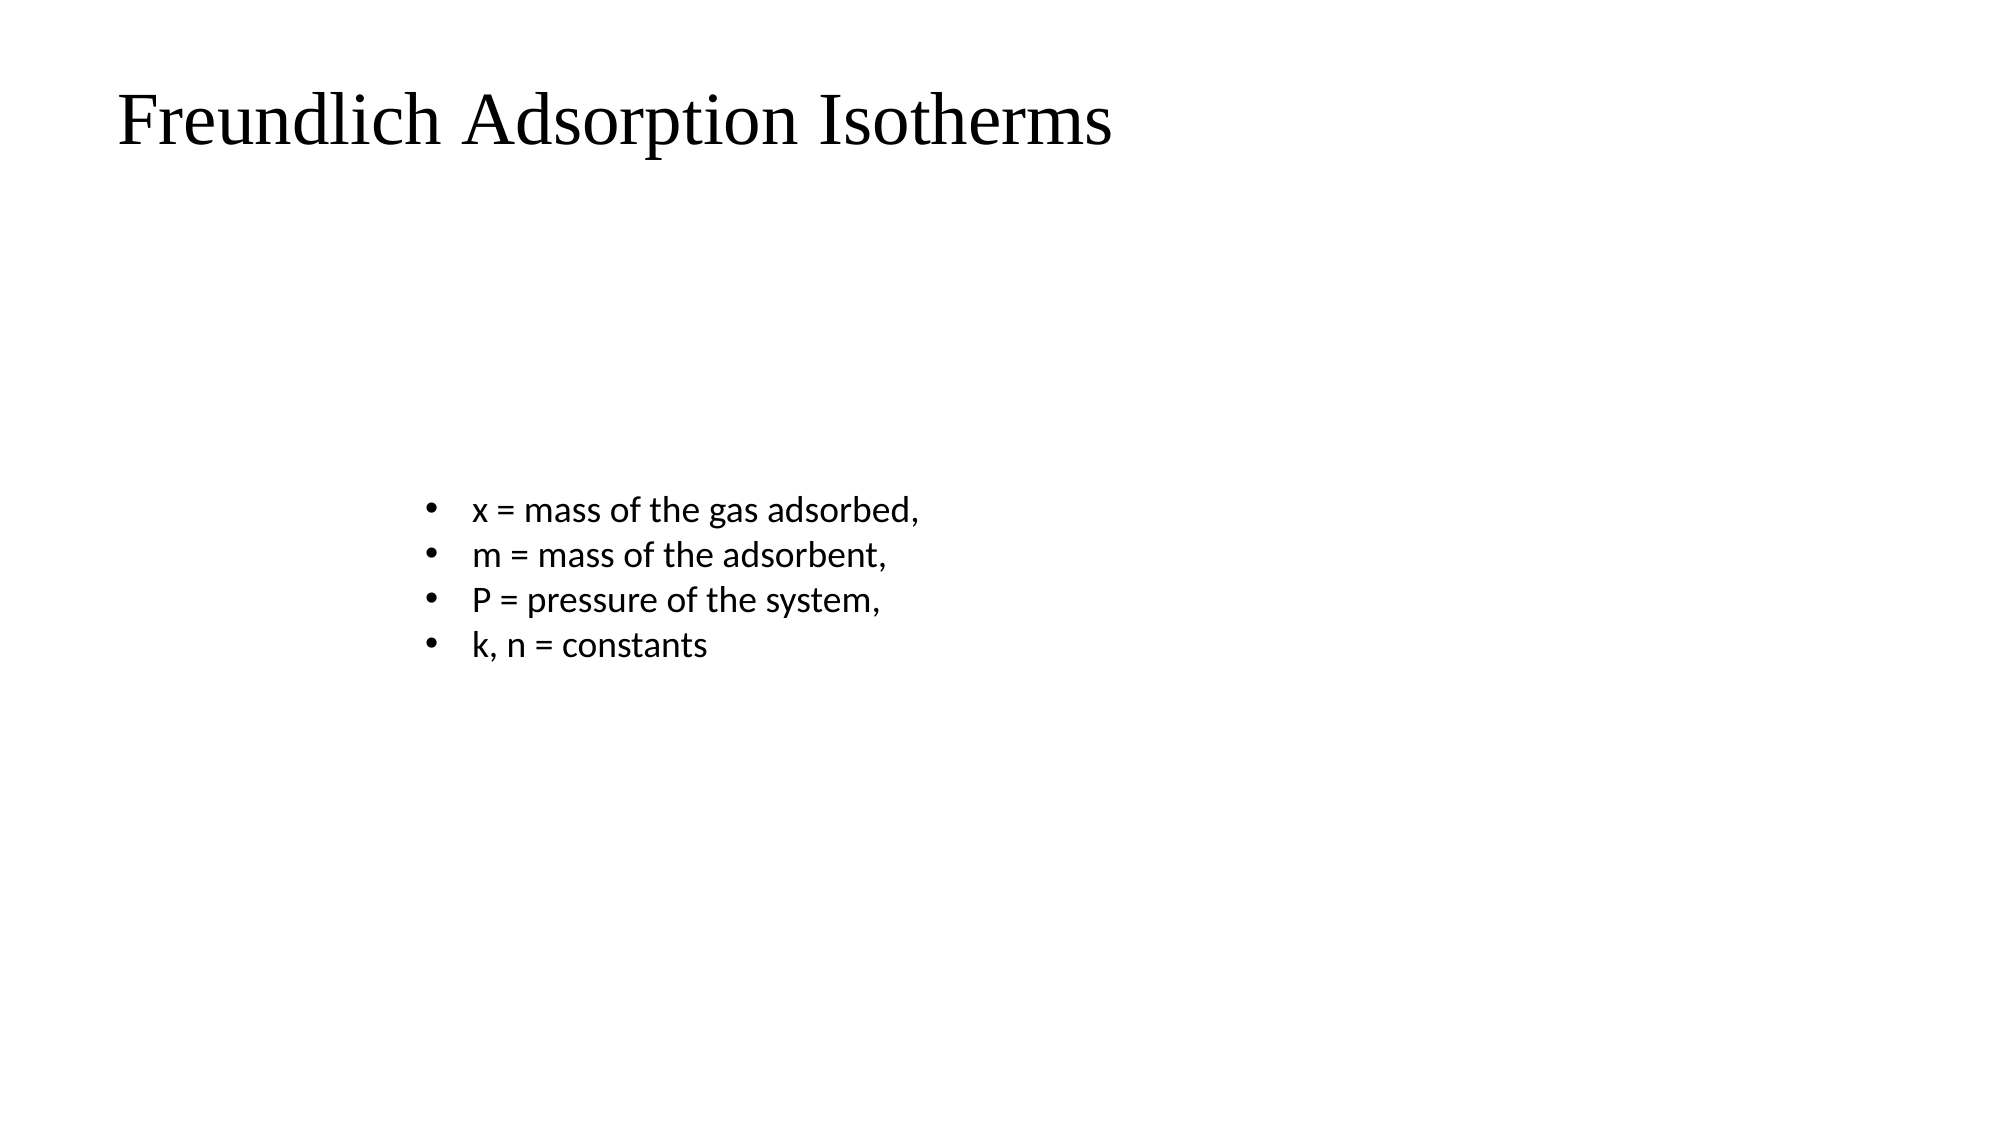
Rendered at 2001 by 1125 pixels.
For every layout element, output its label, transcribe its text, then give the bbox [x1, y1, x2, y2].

text_box x = mass of the gas adsorbed, m = mass of the adsorbent, P = pressure of the system, k, n = constants [410, 477, 944, 673]
title Freundlich Adsorption Isotherms [102, 66, 1828, 284]
